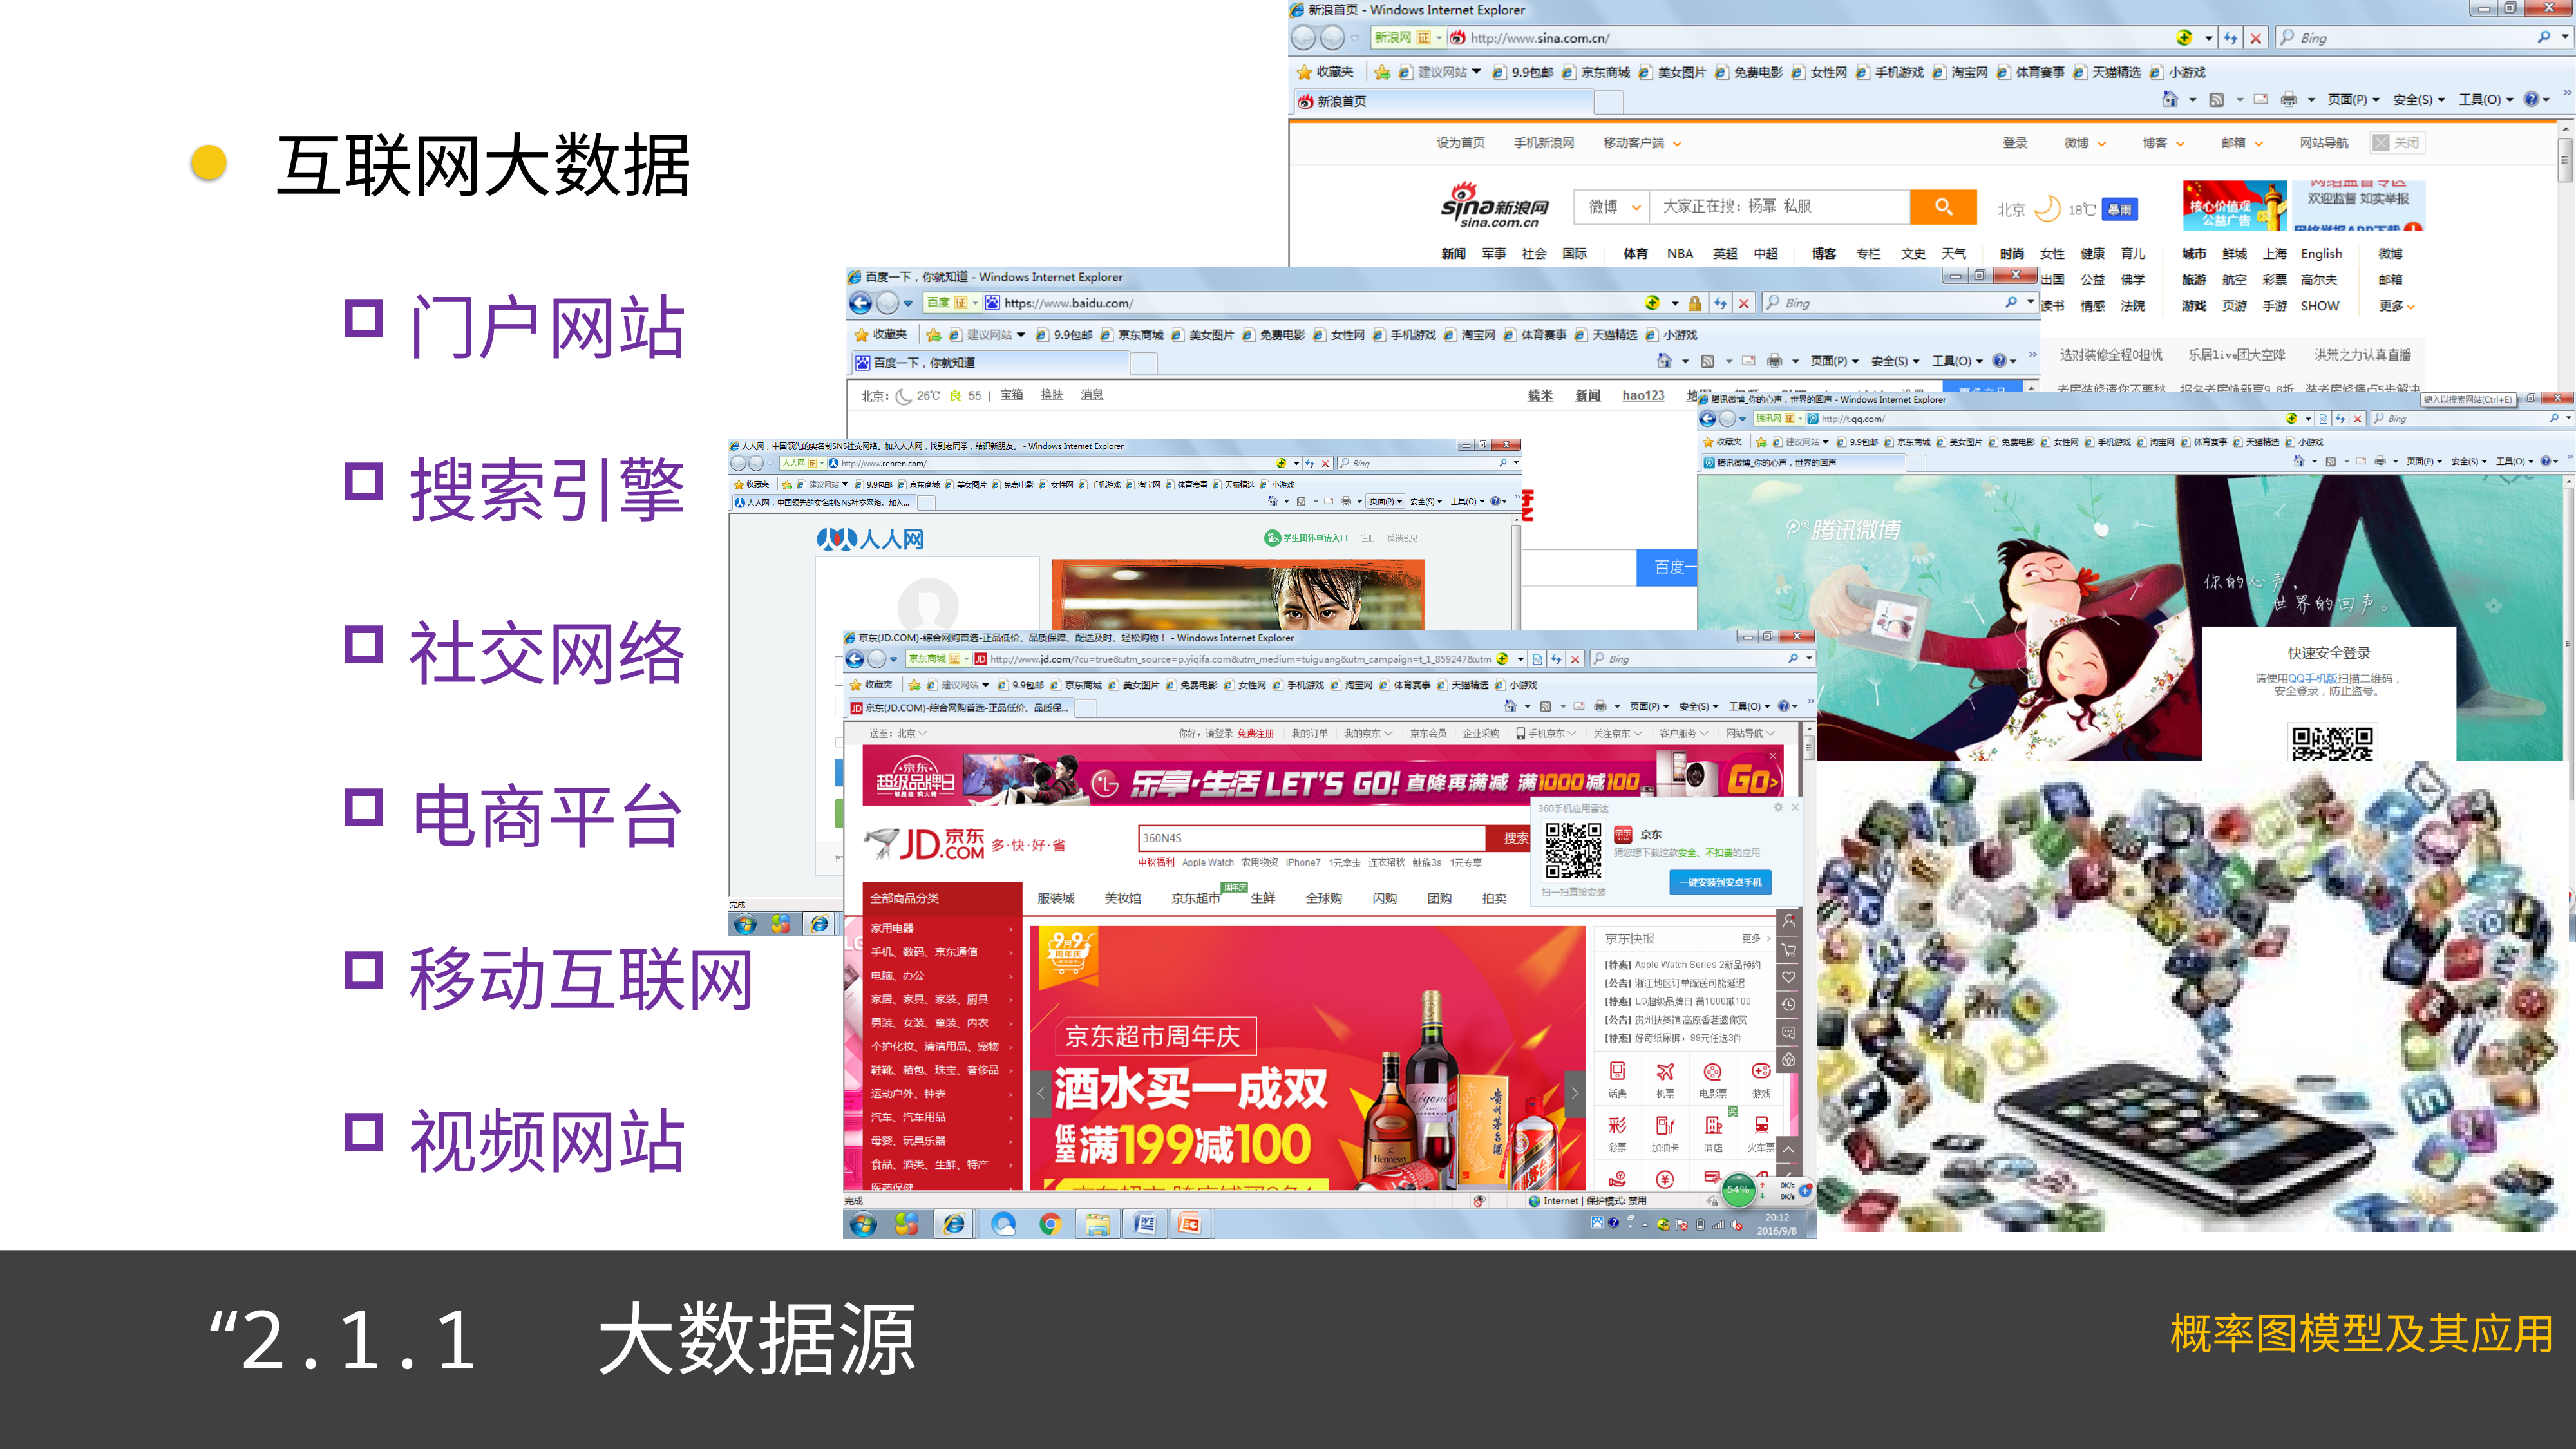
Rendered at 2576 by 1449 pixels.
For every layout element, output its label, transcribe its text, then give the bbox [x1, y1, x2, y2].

title “2.1.1 大数据源 [204, 1194, 1392, 1449]
list 互联网大数据 门户网站 搜索引擎 社交网络 电商平台 移动互联网 视频网站 [268, 115, 1284, 1194]
picture [728, 0, 2576, 1239]
text_box [192, 145, 227, 180]
